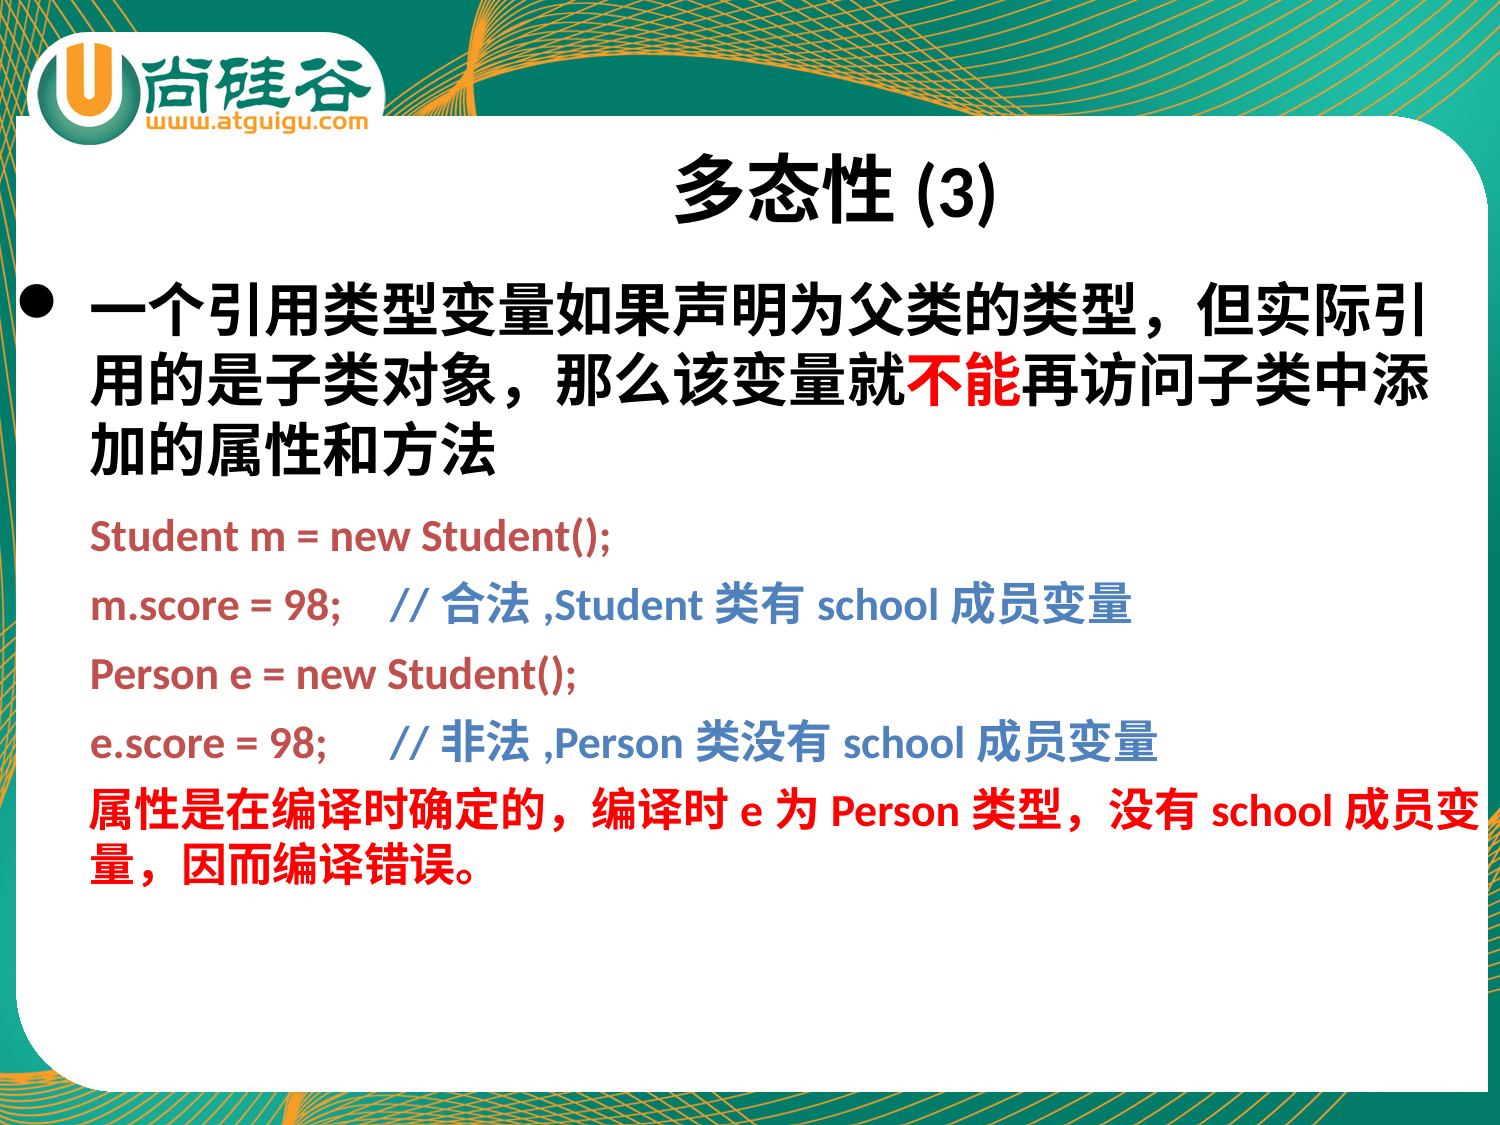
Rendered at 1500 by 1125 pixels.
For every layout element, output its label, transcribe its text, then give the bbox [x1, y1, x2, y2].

title 多态性(3) [656, 93, 1129, 265]
picture [0, 899, 1500, 1125]
text_box 一个引用类型变量如果声明为父类的类型，但实际引用的是子类对象，那么该变量就不能再访问子类中添加的属性和方法 Student m = new Student(); m.score = 98; //合法,Student类有school成员变量 Person e = new Student(); e.score = 98; //非法,Person类没有school成员变量 属性是在编译时确定的，编译时e为Person类型，没有school成员变量，因而编译错误。 [0, 265, 1500, 899]
picture [0, 0, 1500, 265]
